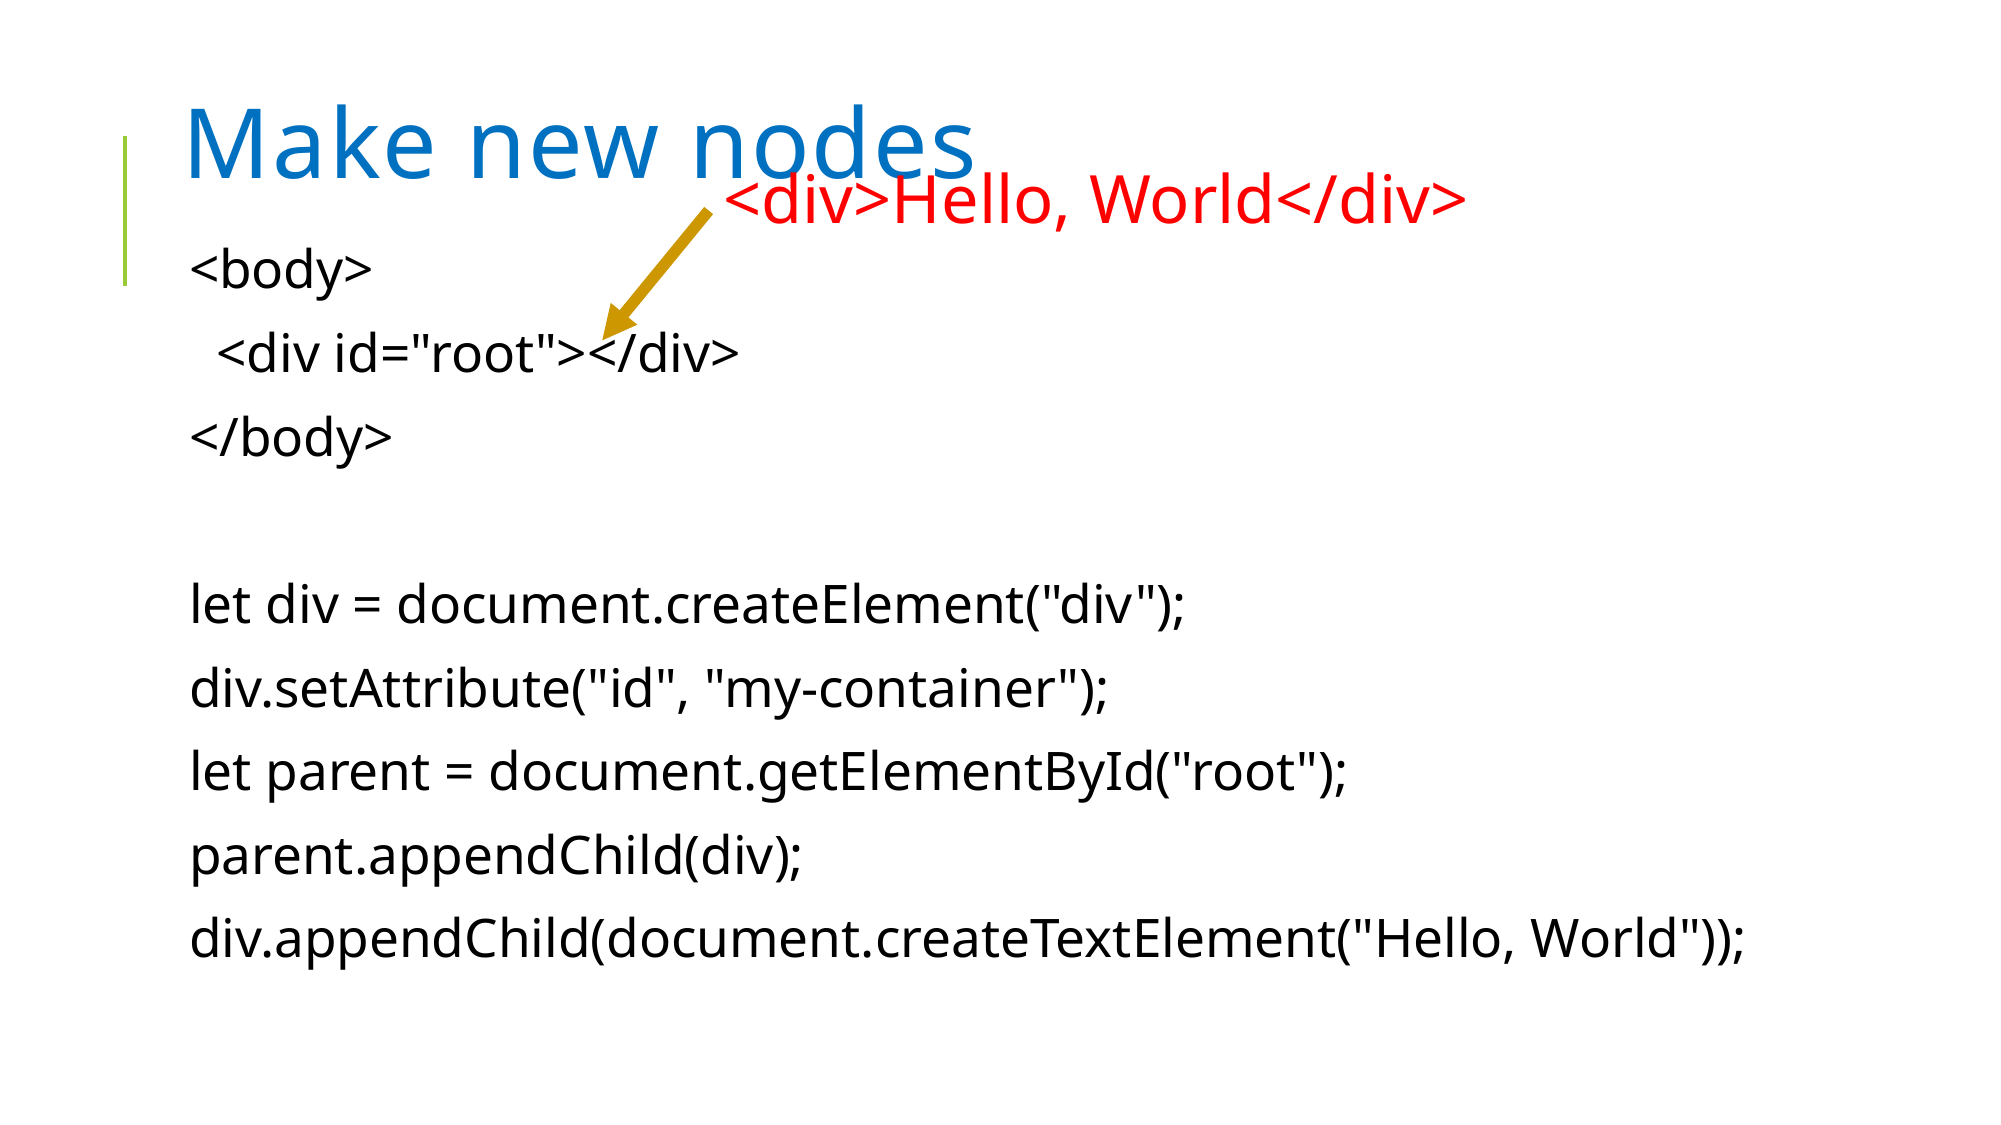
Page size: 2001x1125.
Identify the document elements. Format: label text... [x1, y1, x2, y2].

title Make new nodes [168, 96, 1763, 205]
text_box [601, 210, 709, 341]
list <body> <div id="root"></div> </body> let div = document.createElement("div"); div.setAttribute("id", "my-container"); let parent = document.getElementById("root"); parent.appendChild(div); div.appendChild(document.createTextElement("Hello, World")); [168, 235, 1763, 1035]
text_box <div>Hello, World</div> [708, 149, 1533, 245]
